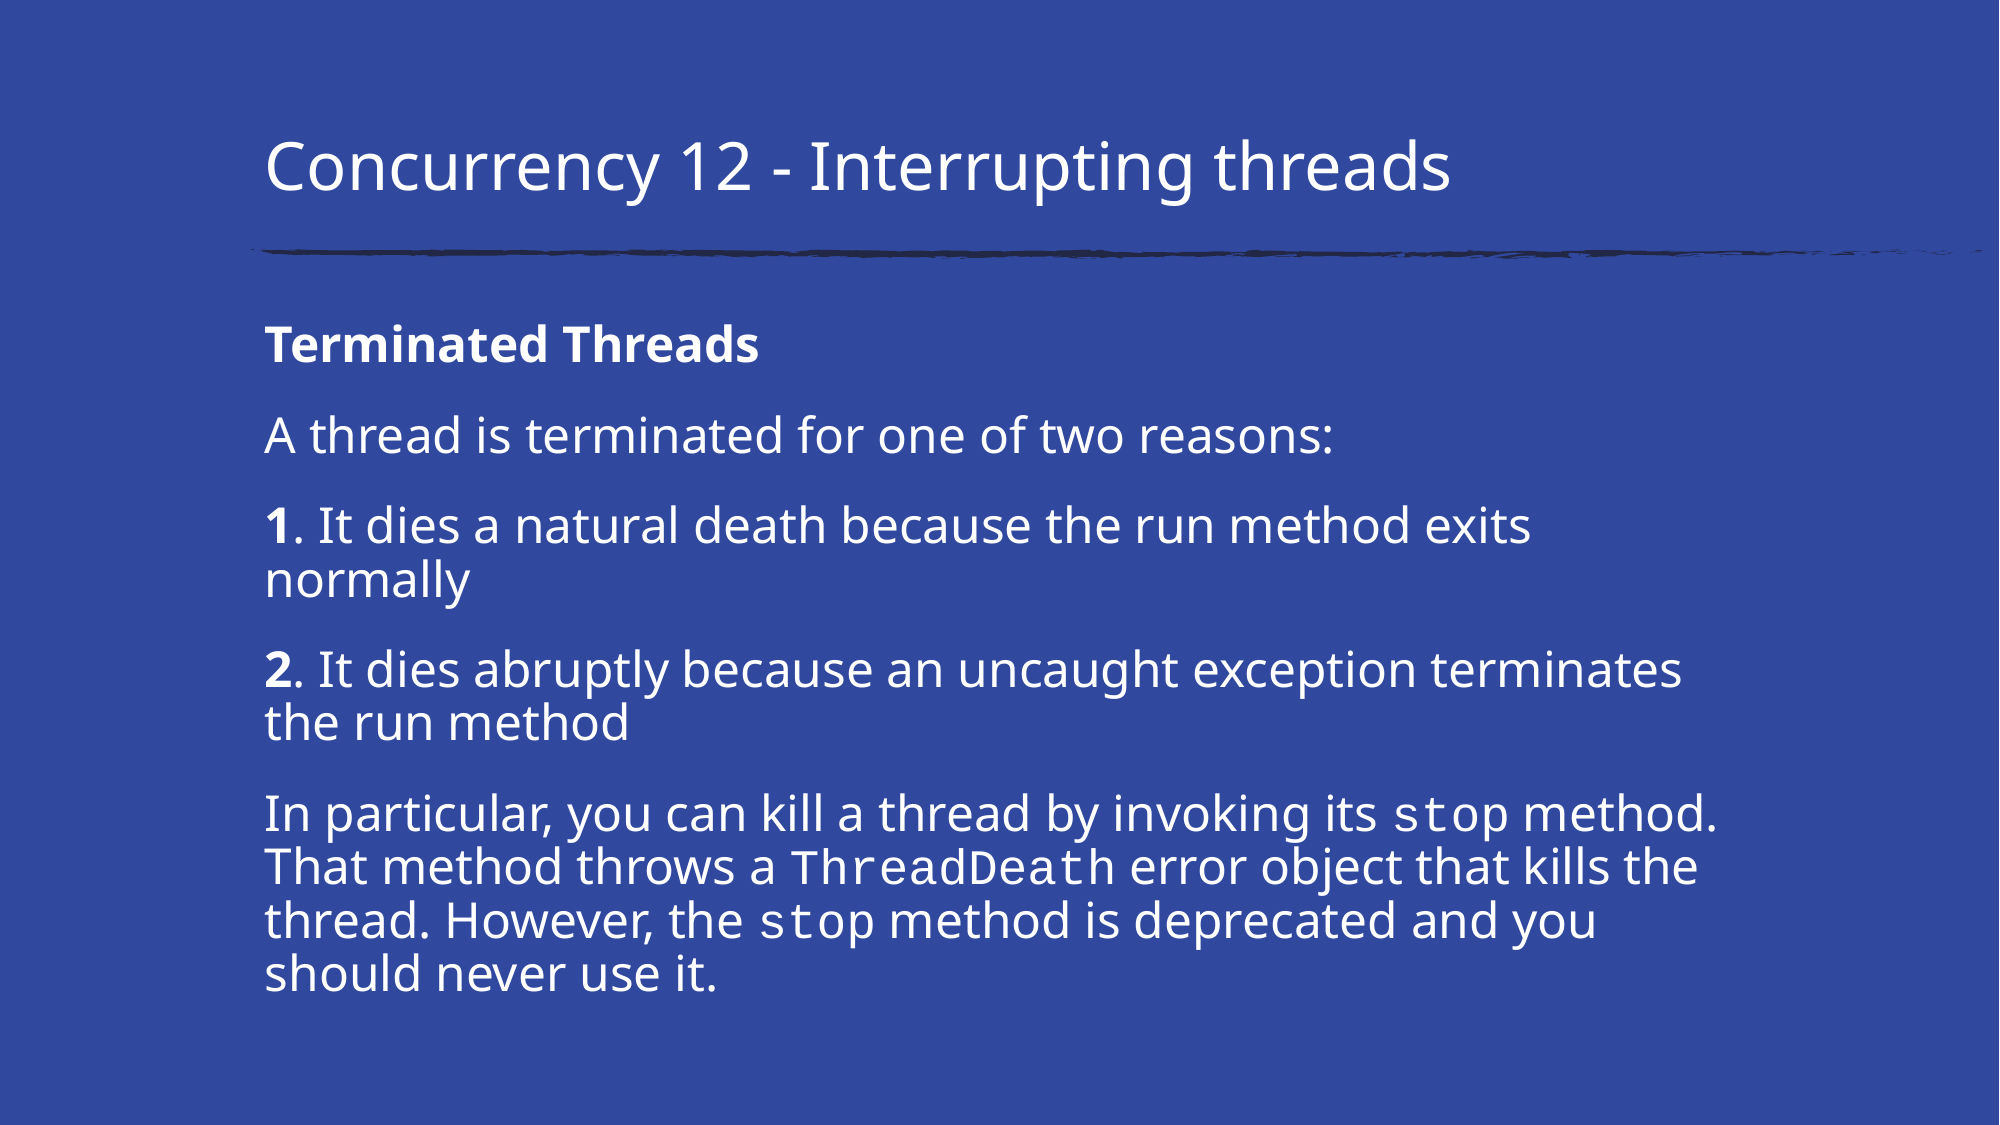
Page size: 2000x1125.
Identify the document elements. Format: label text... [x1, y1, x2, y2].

title Concurrency 12 - Interrupting threads [249, 45, 1750, 213]
list Terminated Threads A thread is terminated for one of two reasons: 1. It dies a natural death because the run method exits normally 2. It dies abruptly because an uncaught exception terminates the run method In particular, you can kill a thread by invoking its stop method. That method throws a ThreadDeath error object that kills the thread. However, the stop method is deprecated and you should never use it. [249, 312, 1750, 1013]
